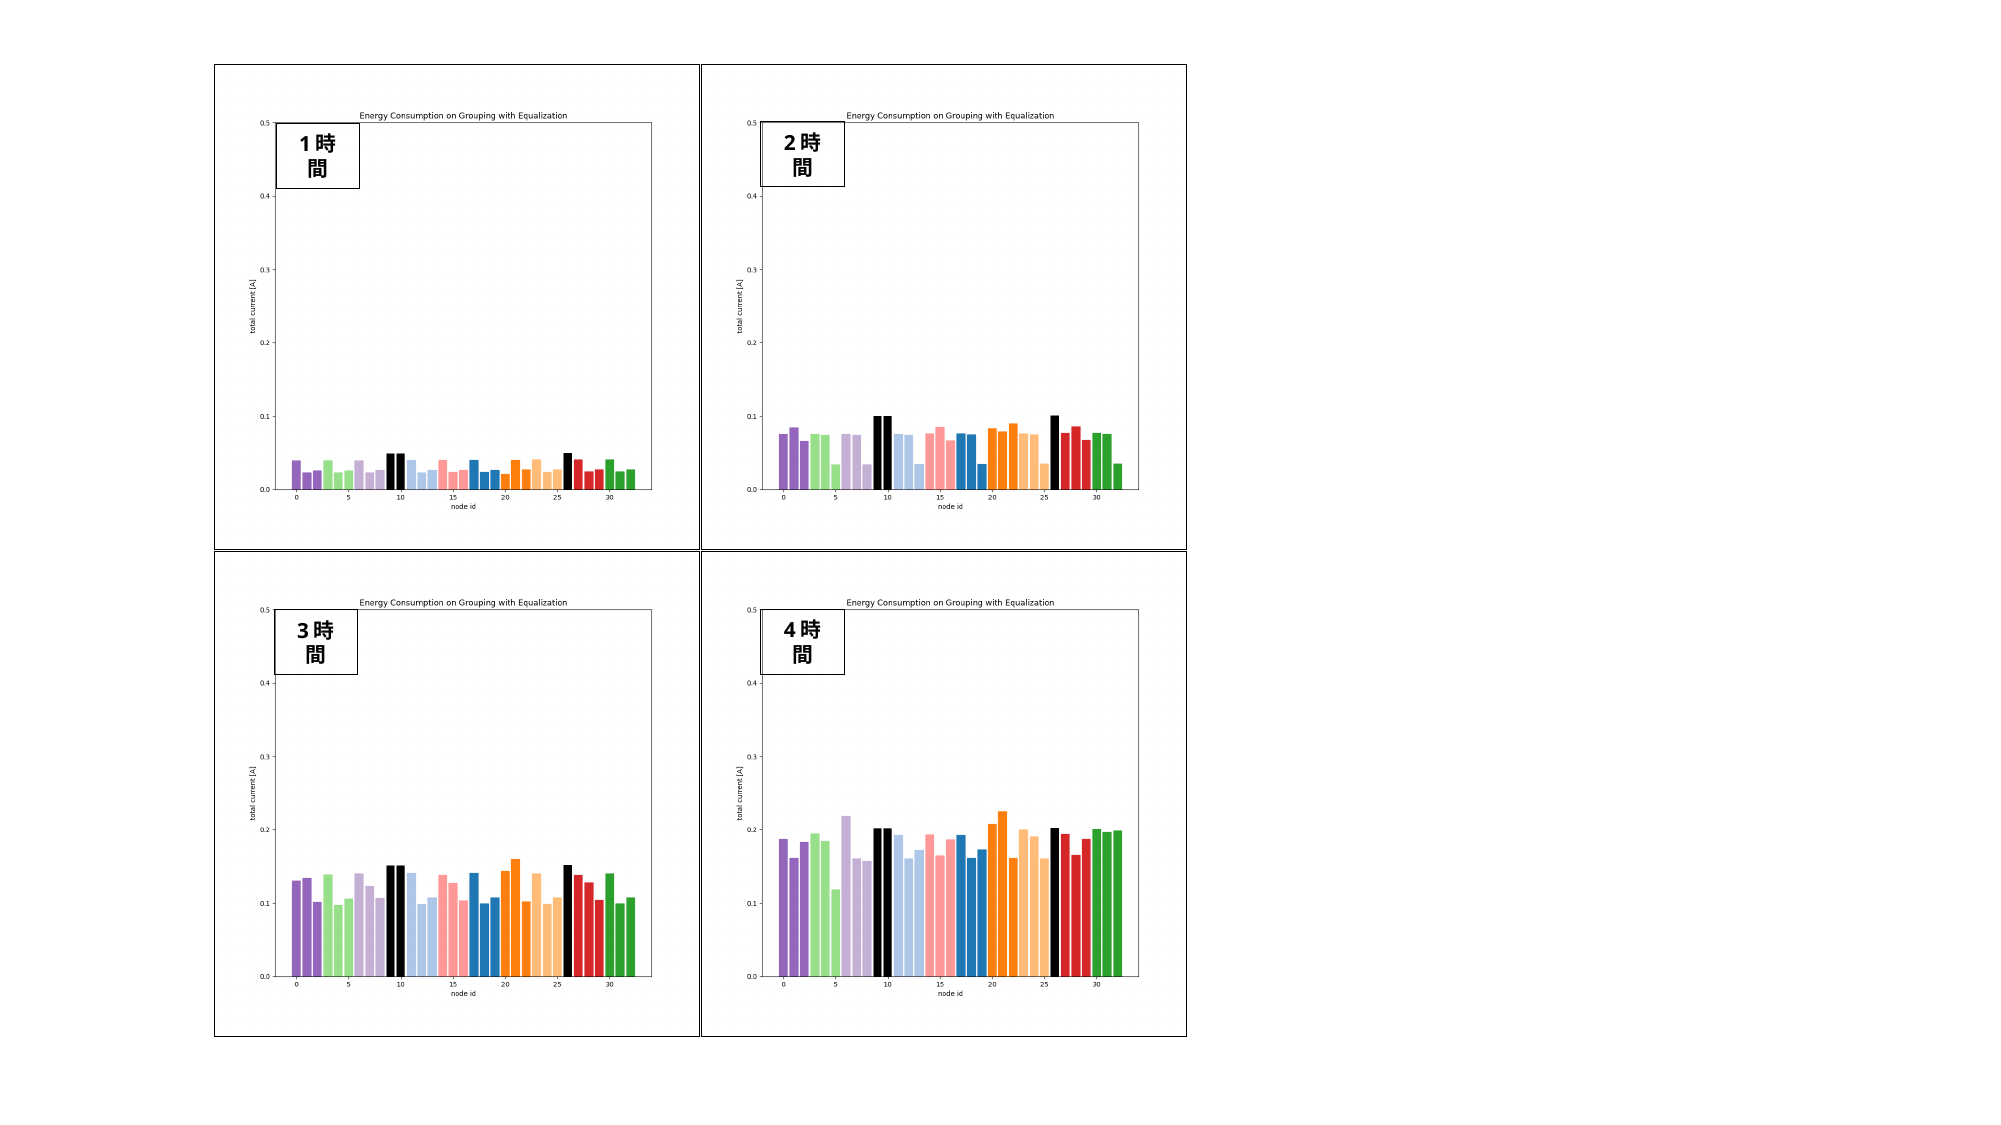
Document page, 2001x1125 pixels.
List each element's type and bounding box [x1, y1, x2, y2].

picture [214, 551, 700, 1037]
text_box [273, 121, 845, 647]
picture [214, 64, 700, 550]
picture [701, 551, 1187, 1037]
picture [701, 64, 1187, 550]
